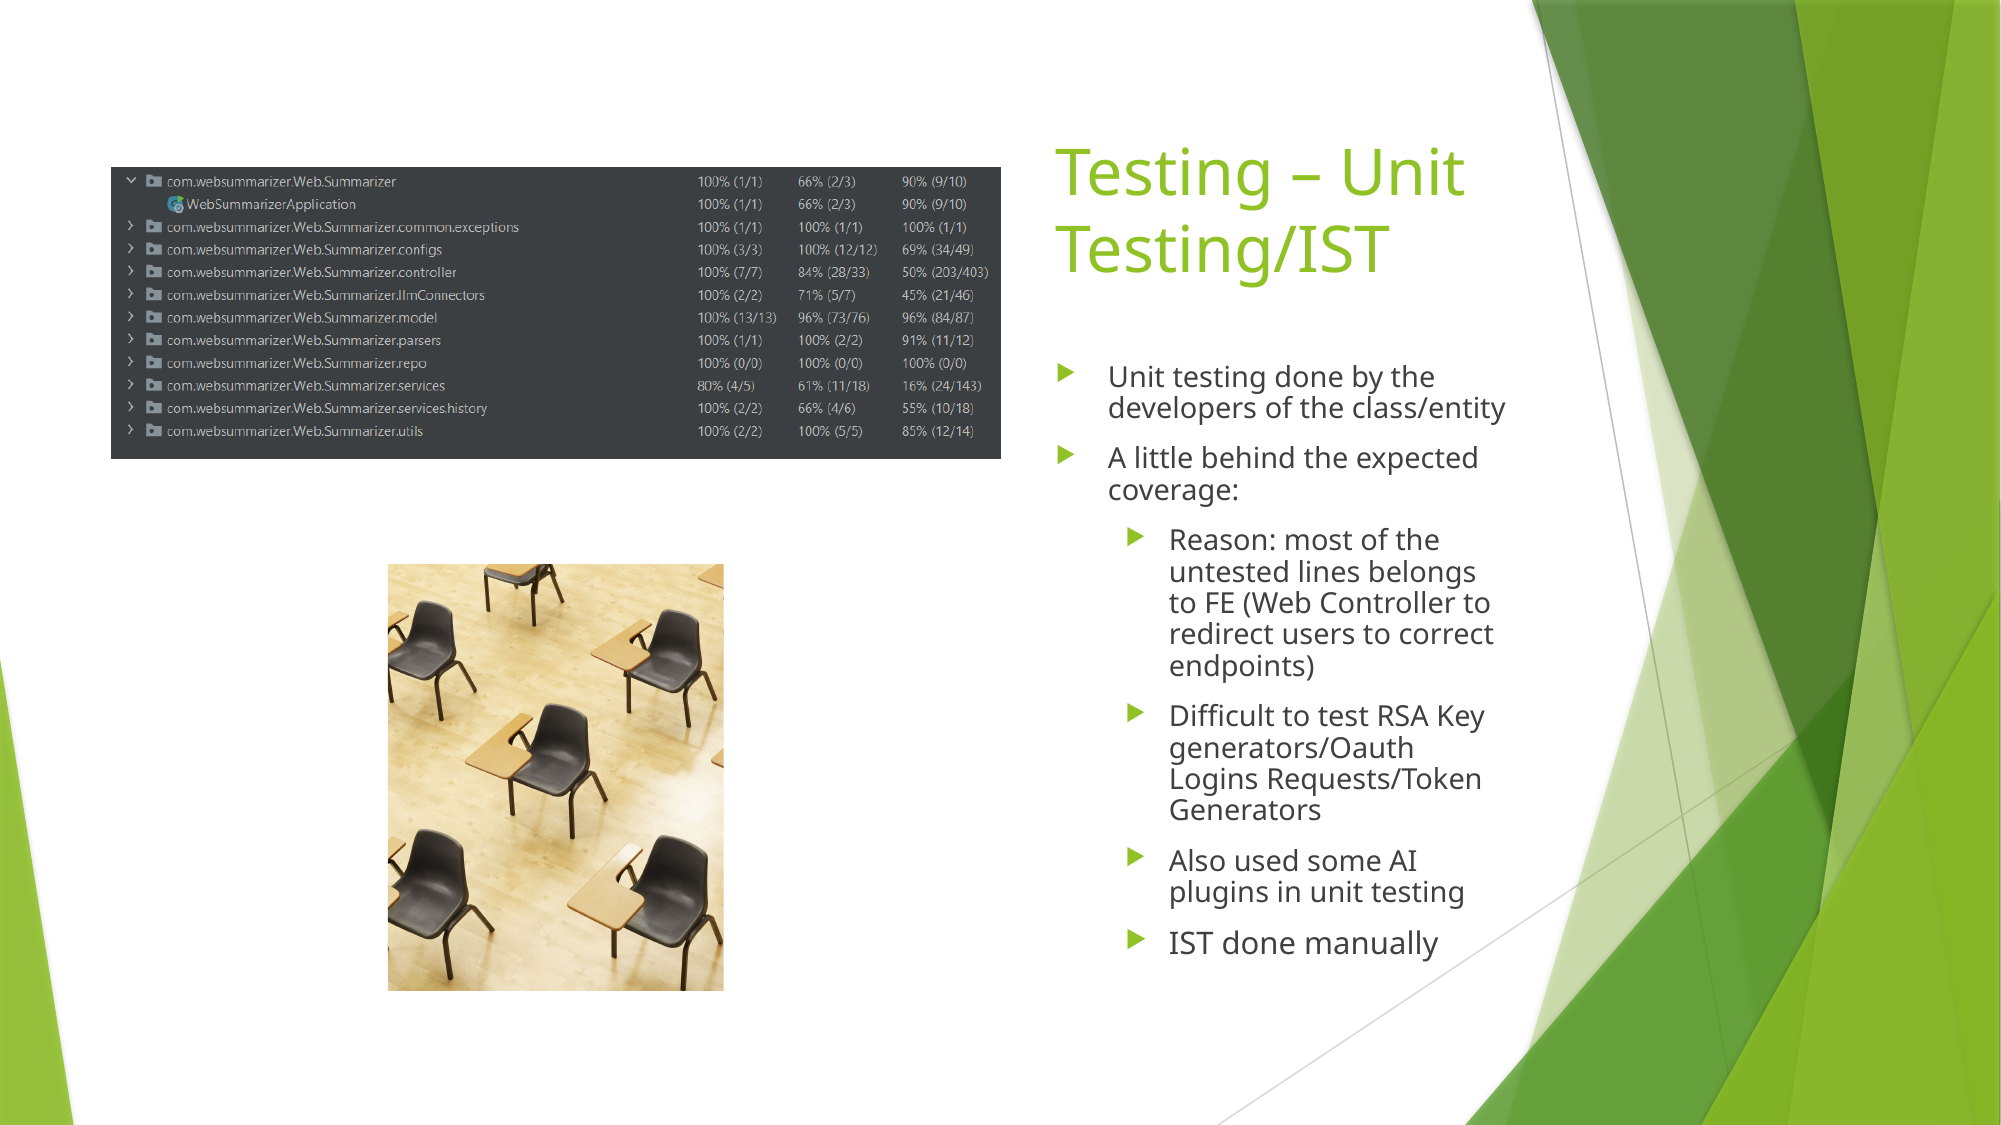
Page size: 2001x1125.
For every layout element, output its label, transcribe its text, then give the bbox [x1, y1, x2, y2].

picture [387, 563, 725, 992]
list Unit testing done by the developers of the class/entity A little behind the expected coverage: Reason: most of the untested lines belongs to FE (Web Controller to redirect users to correct endpoints) Difficult to test RSA Key generators/Oauth Logins Requests/Token Generators Also used some AI plugins in unit testing IST done manually [1040, 354, 1522, 992]
picture [110, 167, 1001, 460]
title Testing – Unit Testing/IST [1040, 99, 1522, 317]
